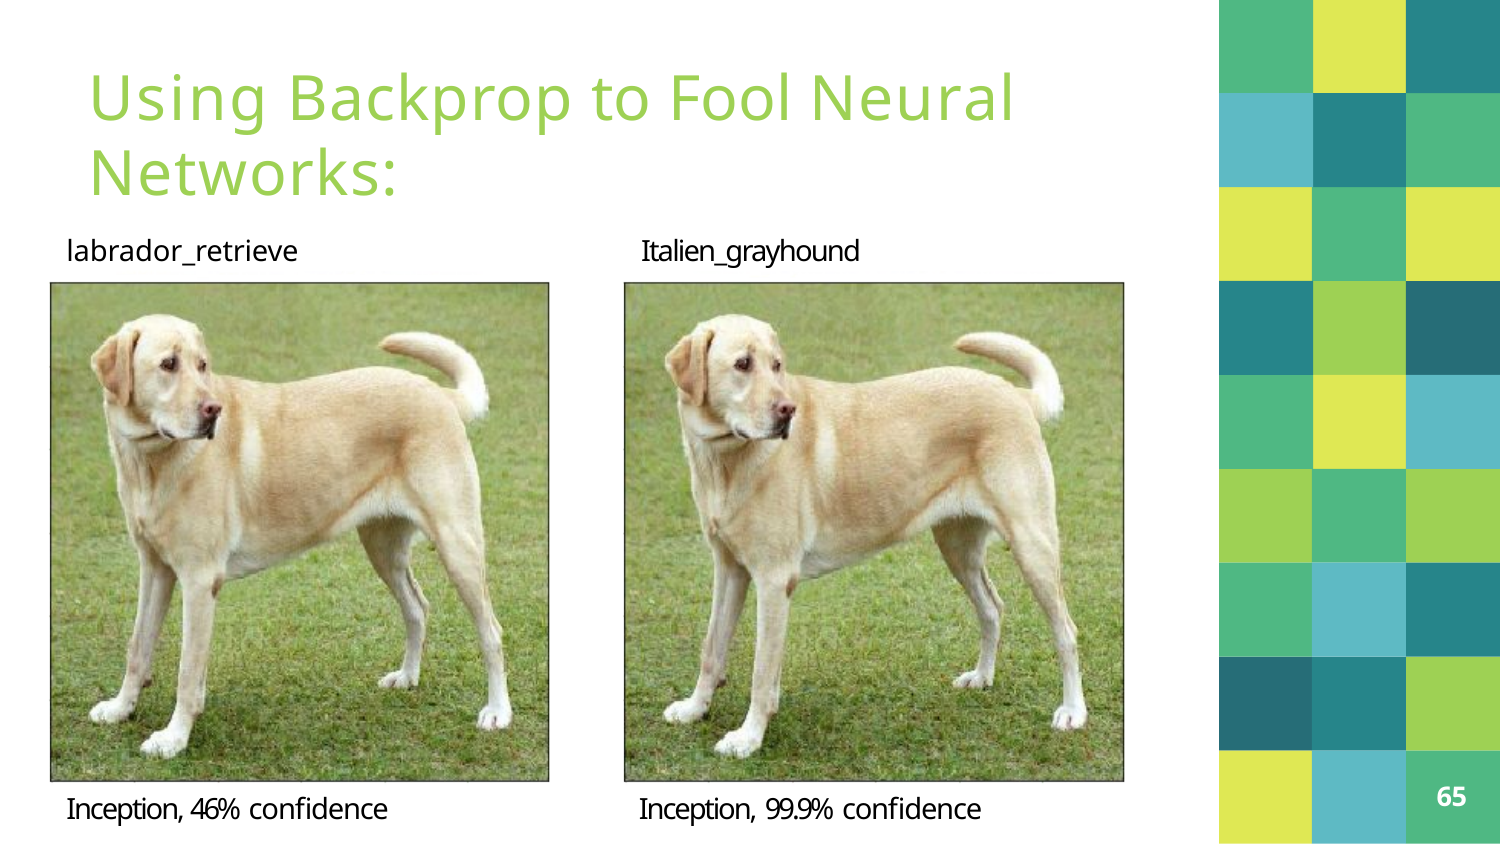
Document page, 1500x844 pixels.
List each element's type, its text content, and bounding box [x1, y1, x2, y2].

picture [621, 270, 1134, 787]
text_box Inception, 99.9% confidence [636, 794, 1011, 826]
text_box 65 [1434, 777, 1472, 812]
text_box Inception, 46% confidence [64, 794, 414, 826]
title Using Backprop to Fool Neural Networks: [86, 55, 1047, 208]
text_box labrador_retrieve Italien_grayhound [64, 229, 880, 267]
picture [46, 270, 559, 787]
